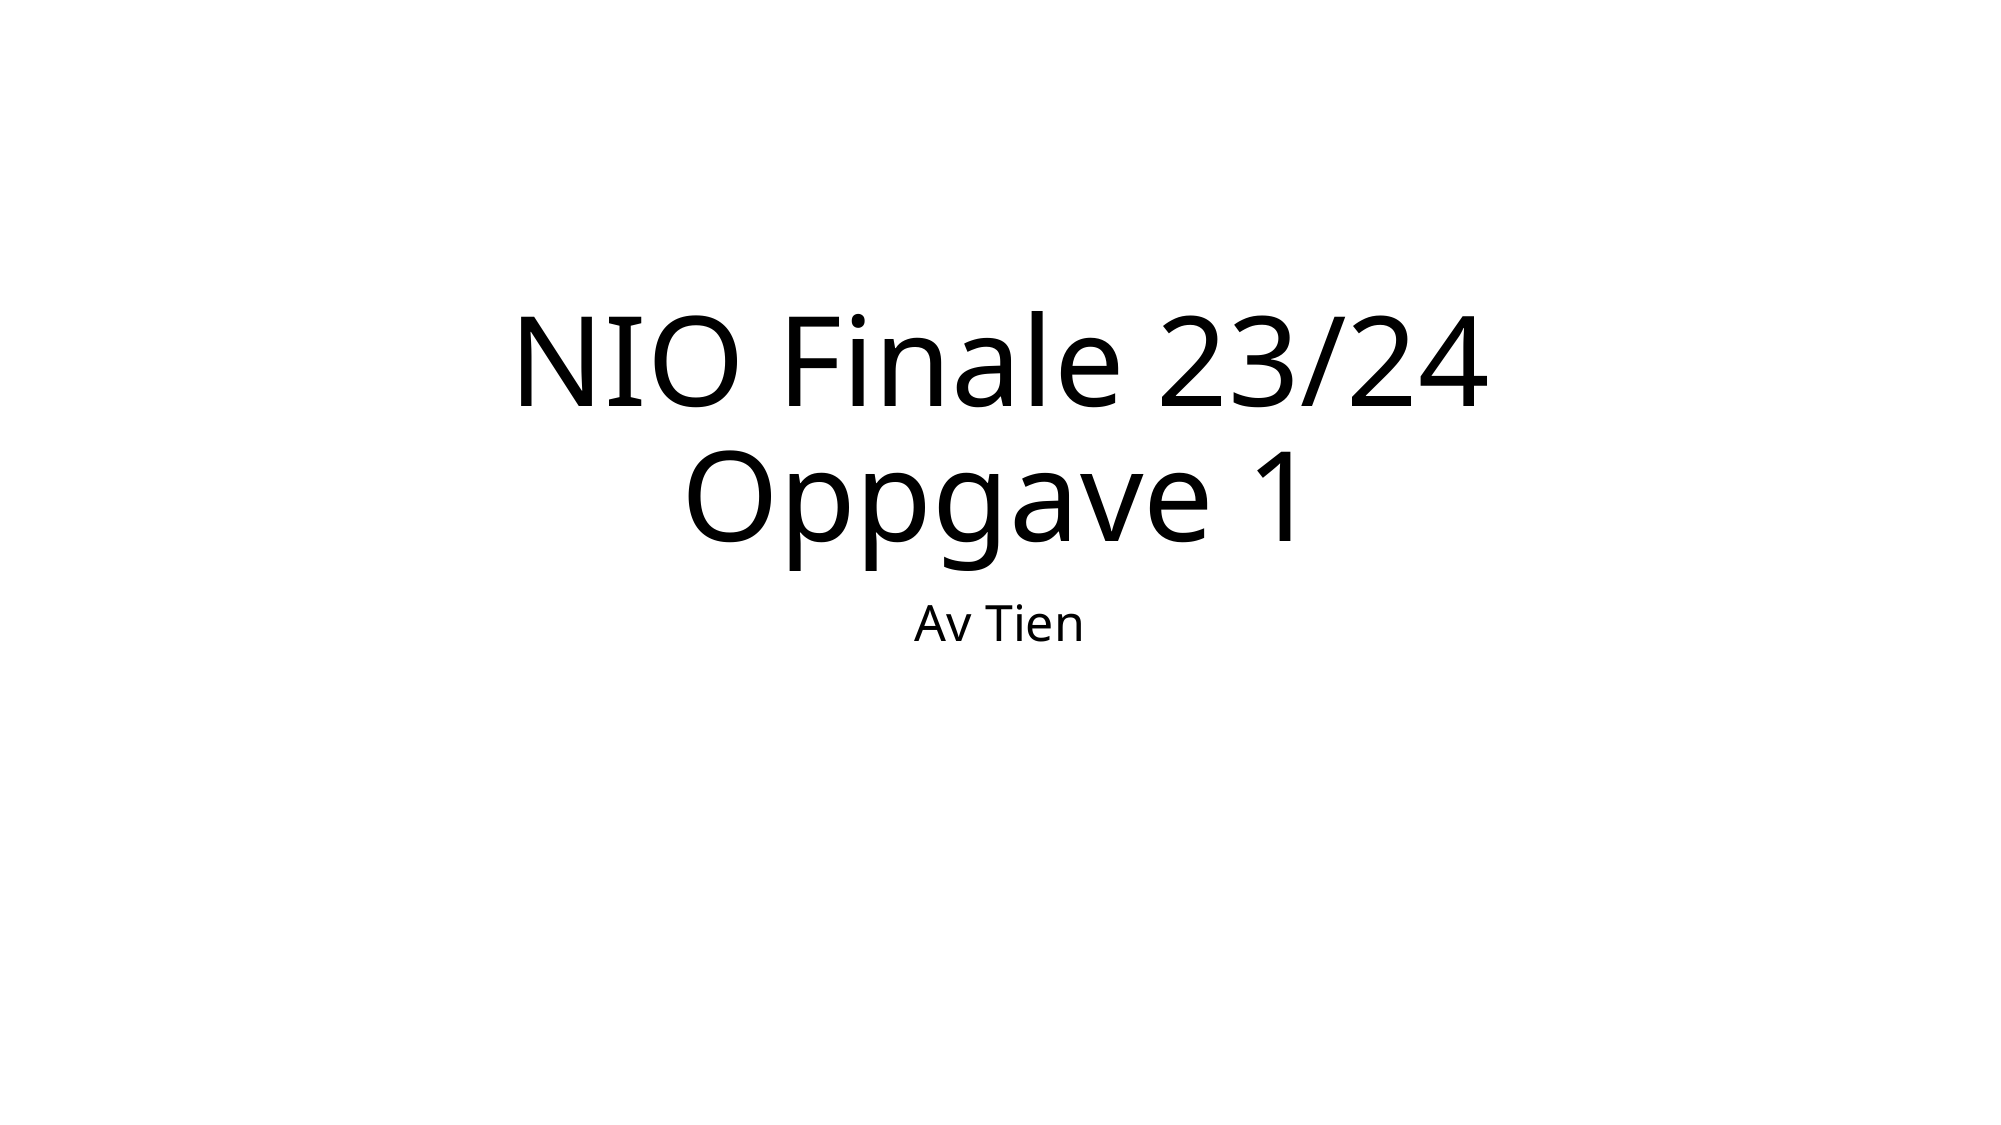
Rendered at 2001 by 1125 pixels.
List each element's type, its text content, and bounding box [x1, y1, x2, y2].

title NIO Finale 23/24 Oppgave 1 [249, 184, 1750, 576]
subtitle Av Tien [249, 590, 1750, 863]
